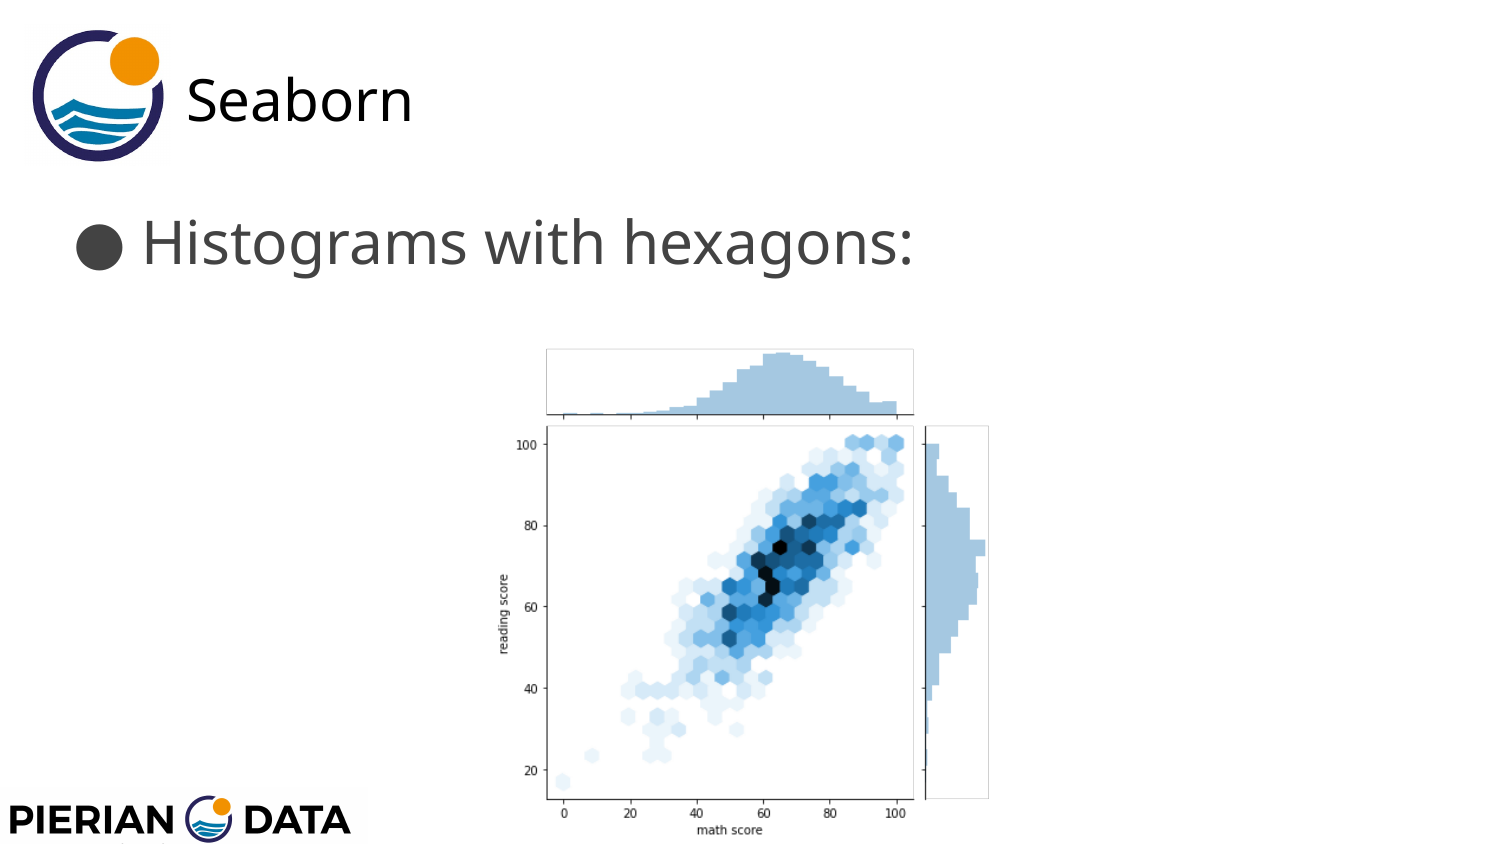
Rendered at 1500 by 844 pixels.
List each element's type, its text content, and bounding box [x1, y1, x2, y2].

title Seaborn [176, 48, 1449, 143]
picture [490, 342, 996, 844]
picture [0, 787, 368, 844]
list Histograms with hexagons: [51, 189, 1476, 750]
picture [24, 24, 172, 167]
